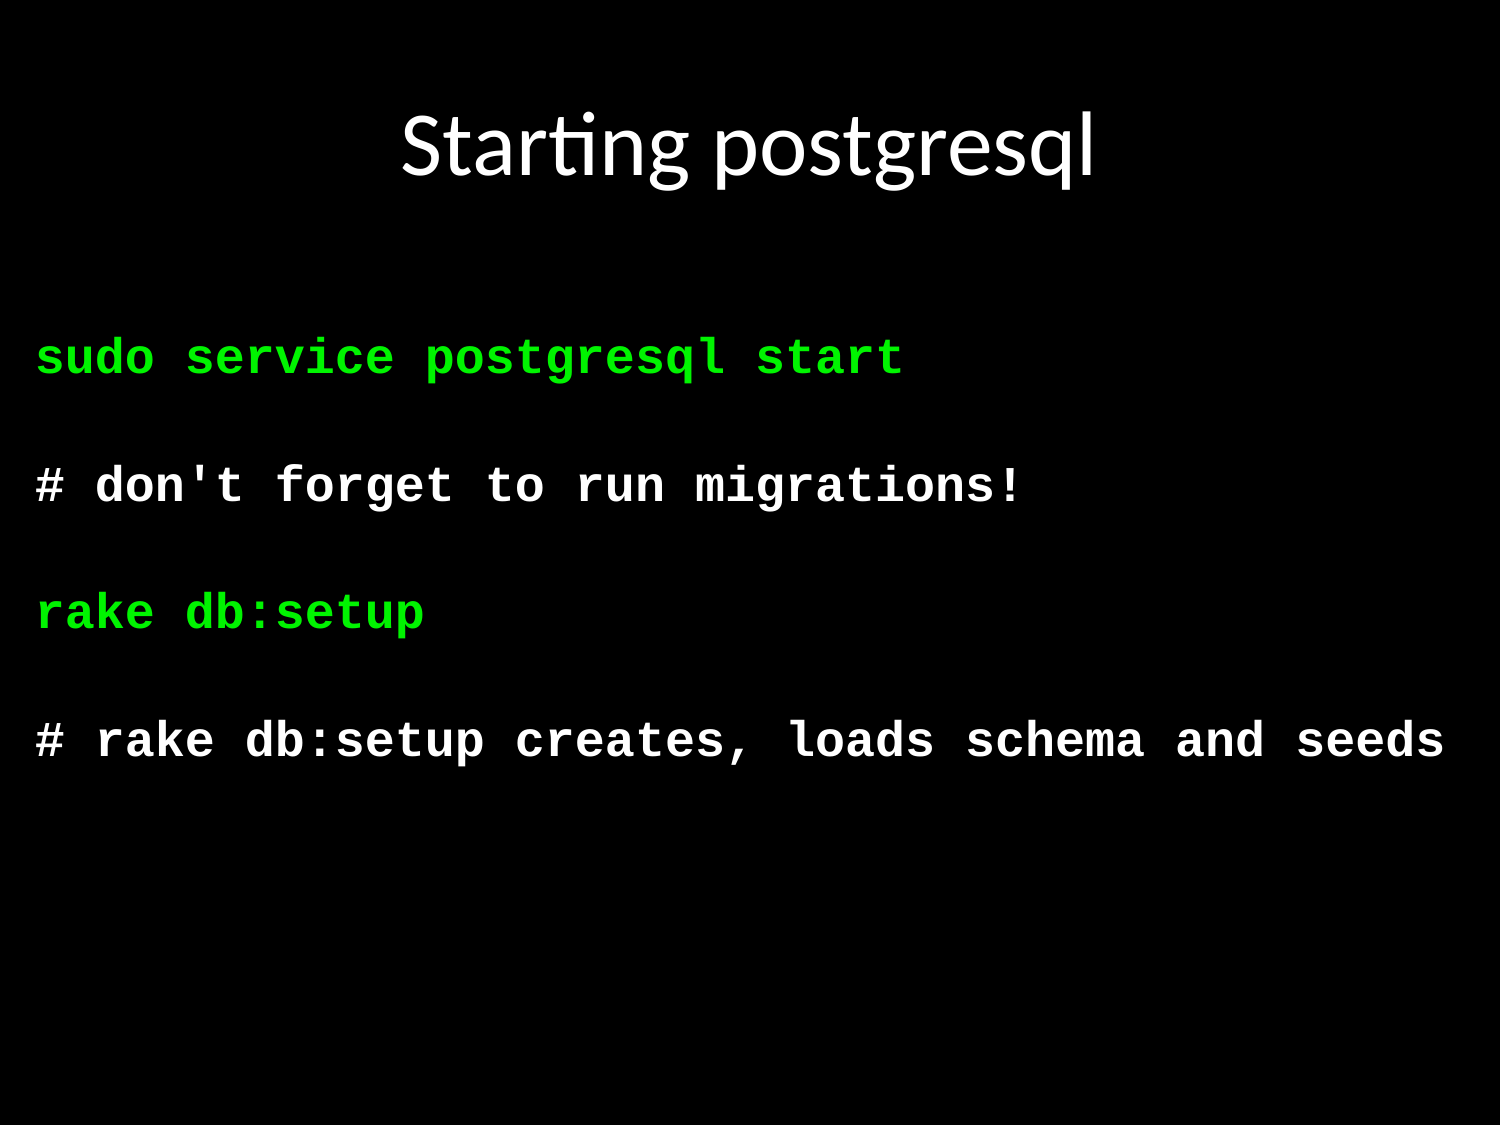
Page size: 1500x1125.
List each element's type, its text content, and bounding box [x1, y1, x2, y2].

list sudo service postgresql start # don't forget to run migrations! rake db:setup # rake db:setup creates, loads schema and seeds [19, 252, 1477, 1104]
title Starting postgresql [75, 45, 1425, 233]
